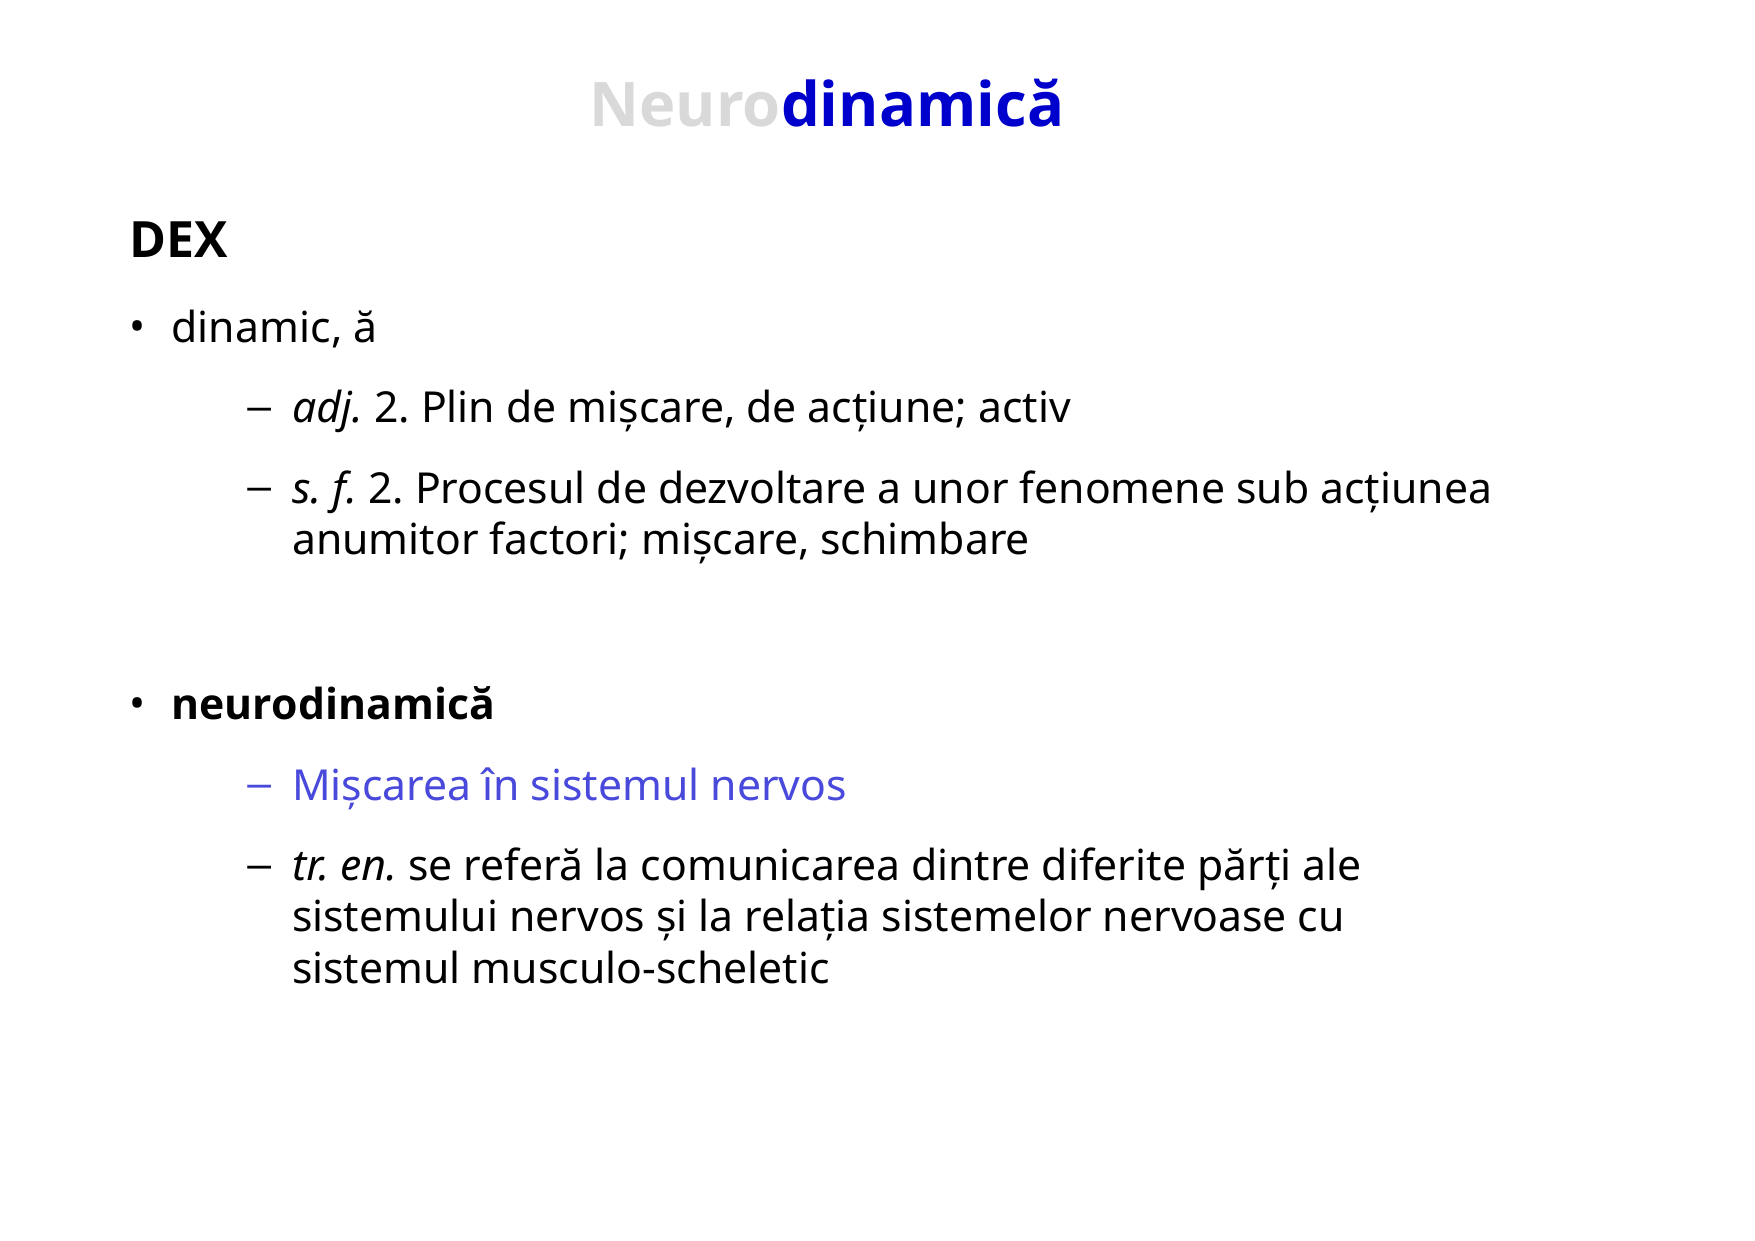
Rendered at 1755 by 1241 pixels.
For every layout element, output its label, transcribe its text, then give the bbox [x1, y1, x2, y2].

list DEX dinamic, ă adj. 2. Plin de mișcare, de acțiune; activ s. f. 2. Procesul de dezvoltare a unor fenomene sub acțiunea anumitor factori; mișcare, schimbare neurodinamică Mișcarea în sistemul nervos tr. en. se referă la comunicarea dintre diferite părți ale sistemului nervos și la relația sistemelor nervoase cu sistemul musculo-scheletic [127, 207, 1503, 1241]
title Neurodinamică [364, 64, 1290, 140]
